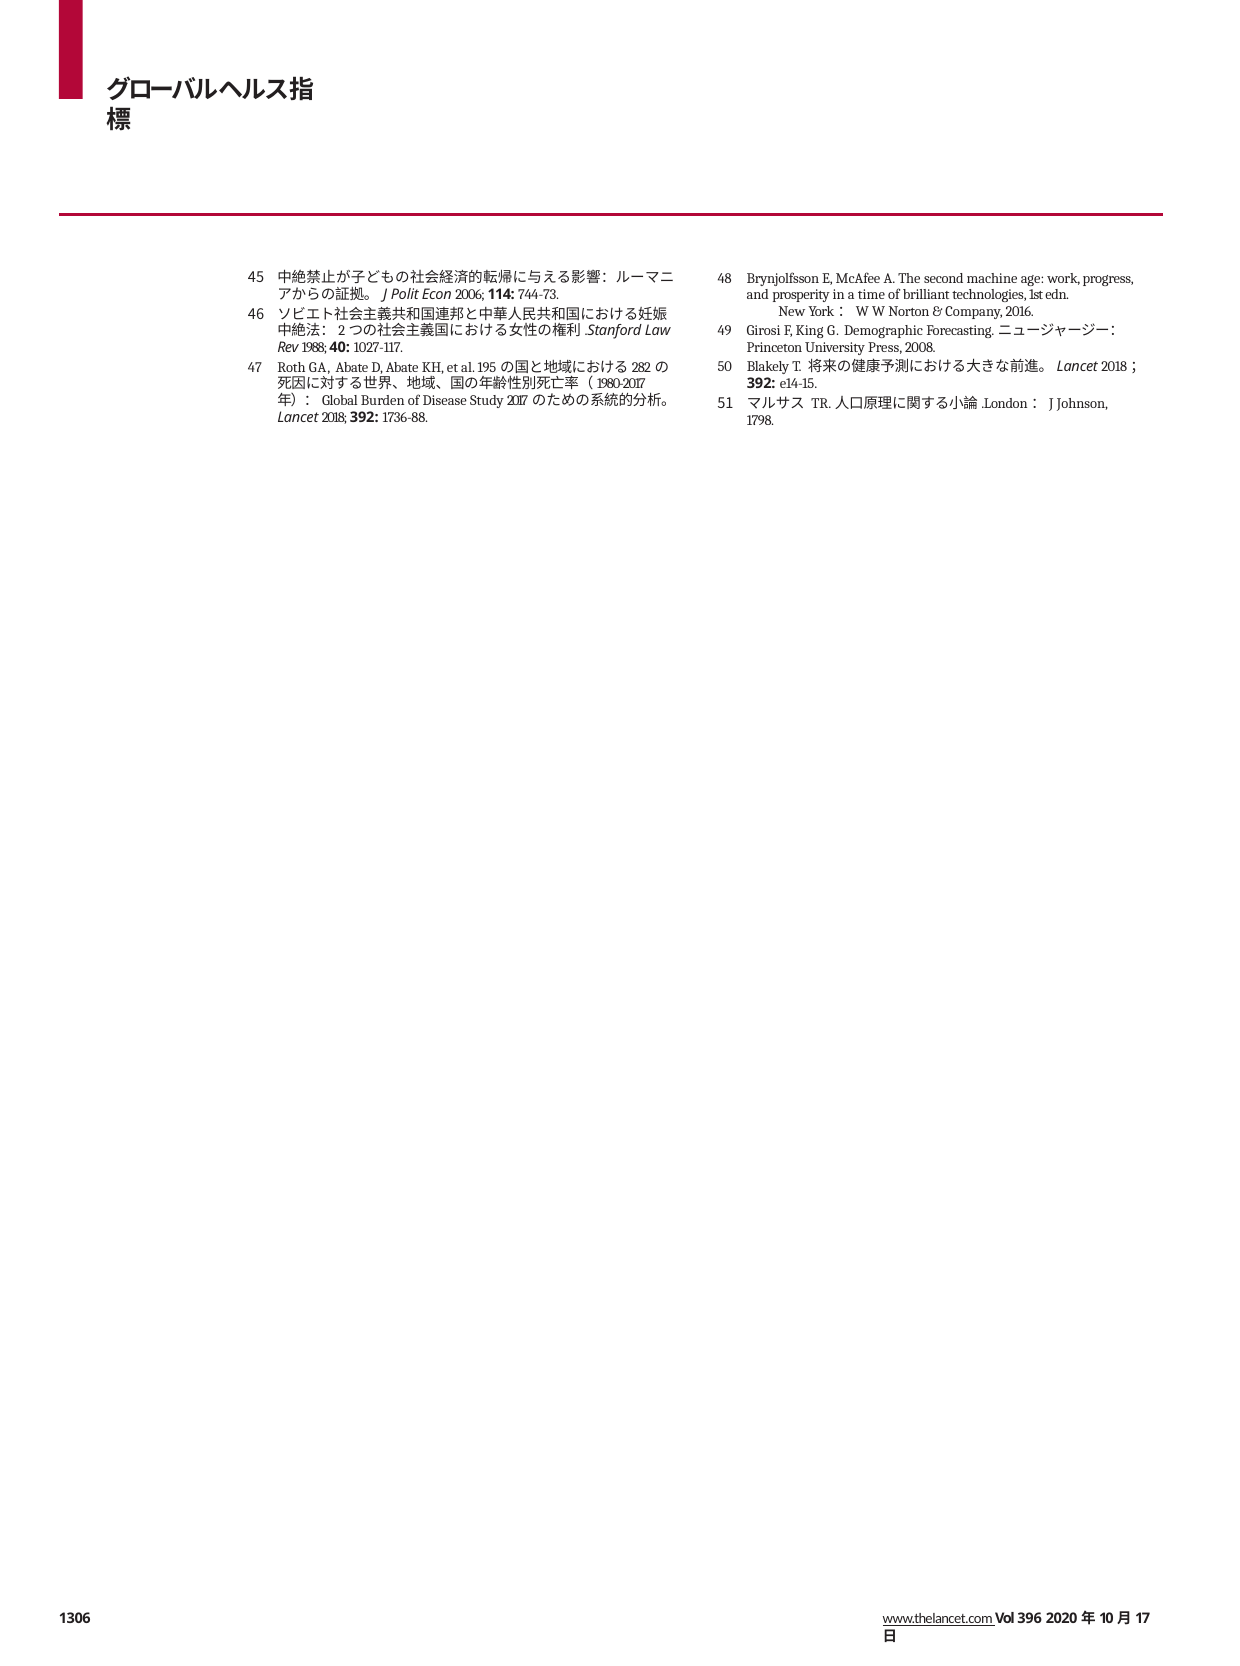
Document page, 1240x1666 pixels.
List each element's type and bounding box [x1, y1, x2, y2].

text_box [245, 265, 679, 425]
text_box [104, 71, 325, 134]
text_box [715, 265, 1159, 428]
text_box [880, 1606, 1160, 1644]
text_box [58, 0, 83, 99]
text_box [56, 1606, 92, 1627]
